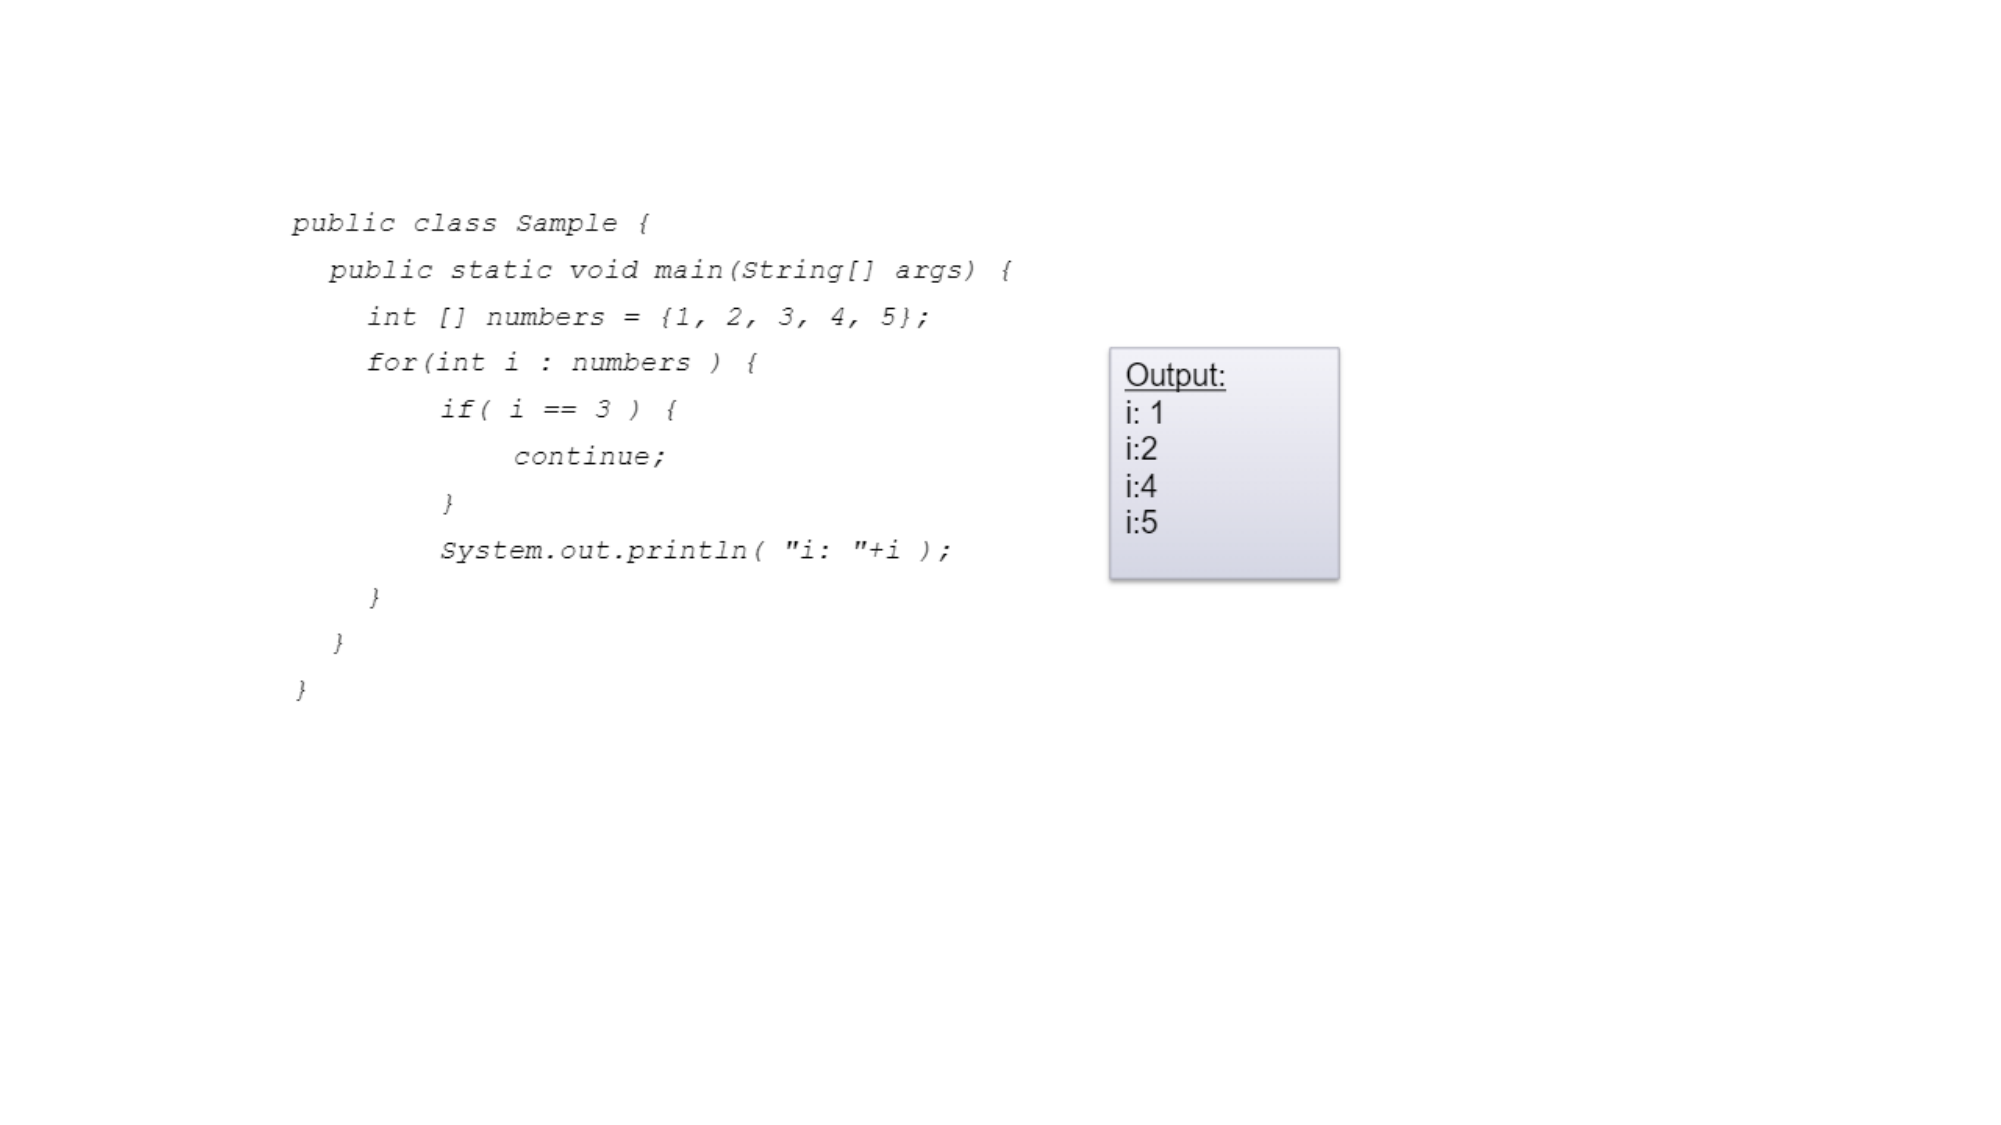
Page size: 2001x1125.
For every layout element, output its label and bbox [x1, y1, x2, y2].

picture [259, 203, 1389, 720]
